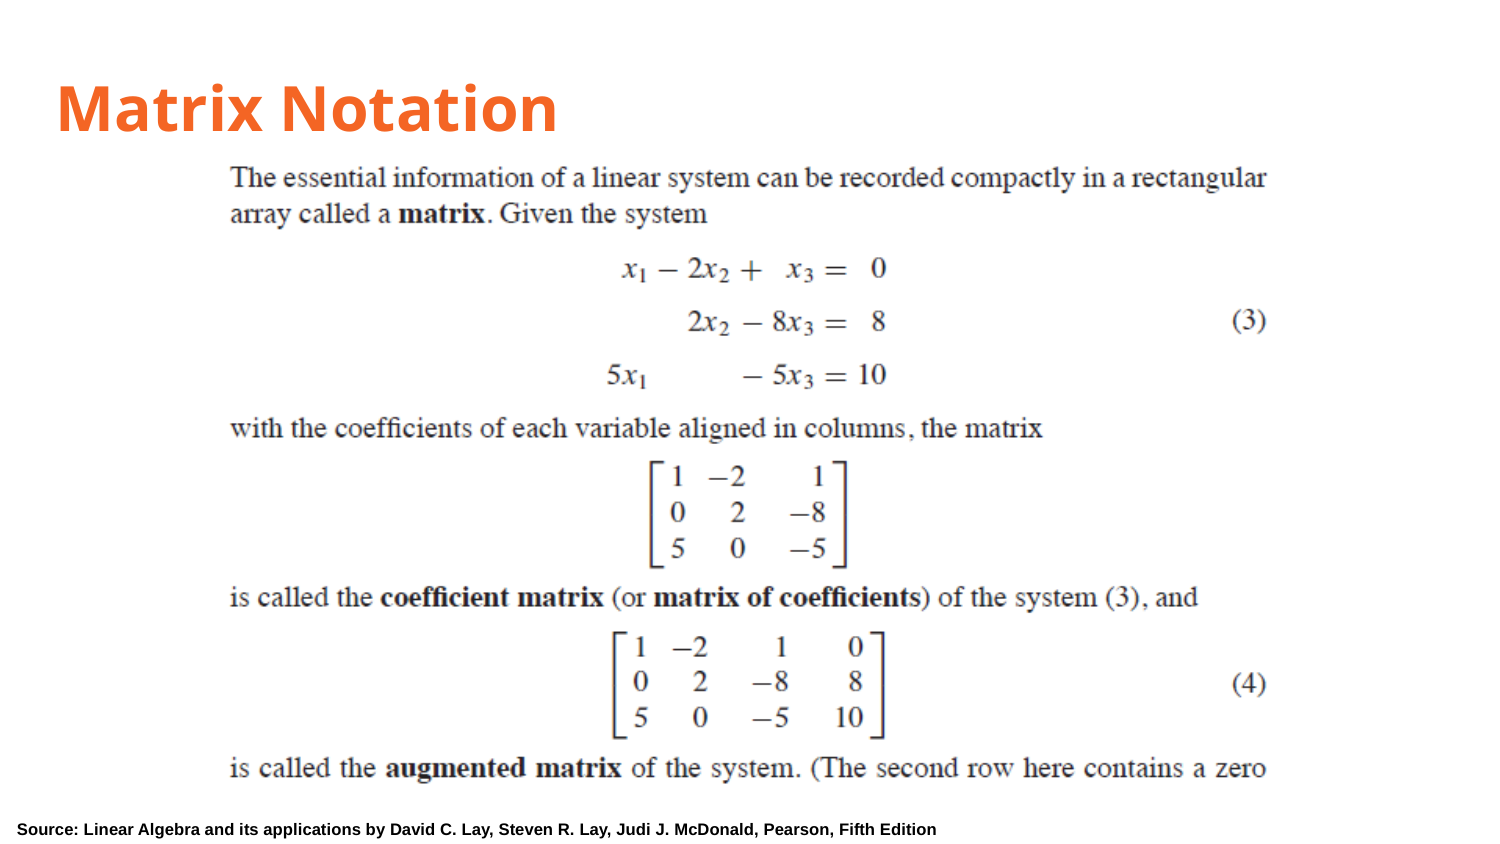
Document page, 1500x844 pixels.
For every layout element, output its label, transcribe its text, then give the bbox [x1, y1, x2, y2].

title Matrix Notation [40, 54, 1500, 181]
picture [221, 159, 1279, 790]
text_box Source: Linear Algebra and its applications by David C. Lay, Steven R. Lay, Judi J. McDonald, Pearson, Fifth Edition [2, 801, 1383, 844]
